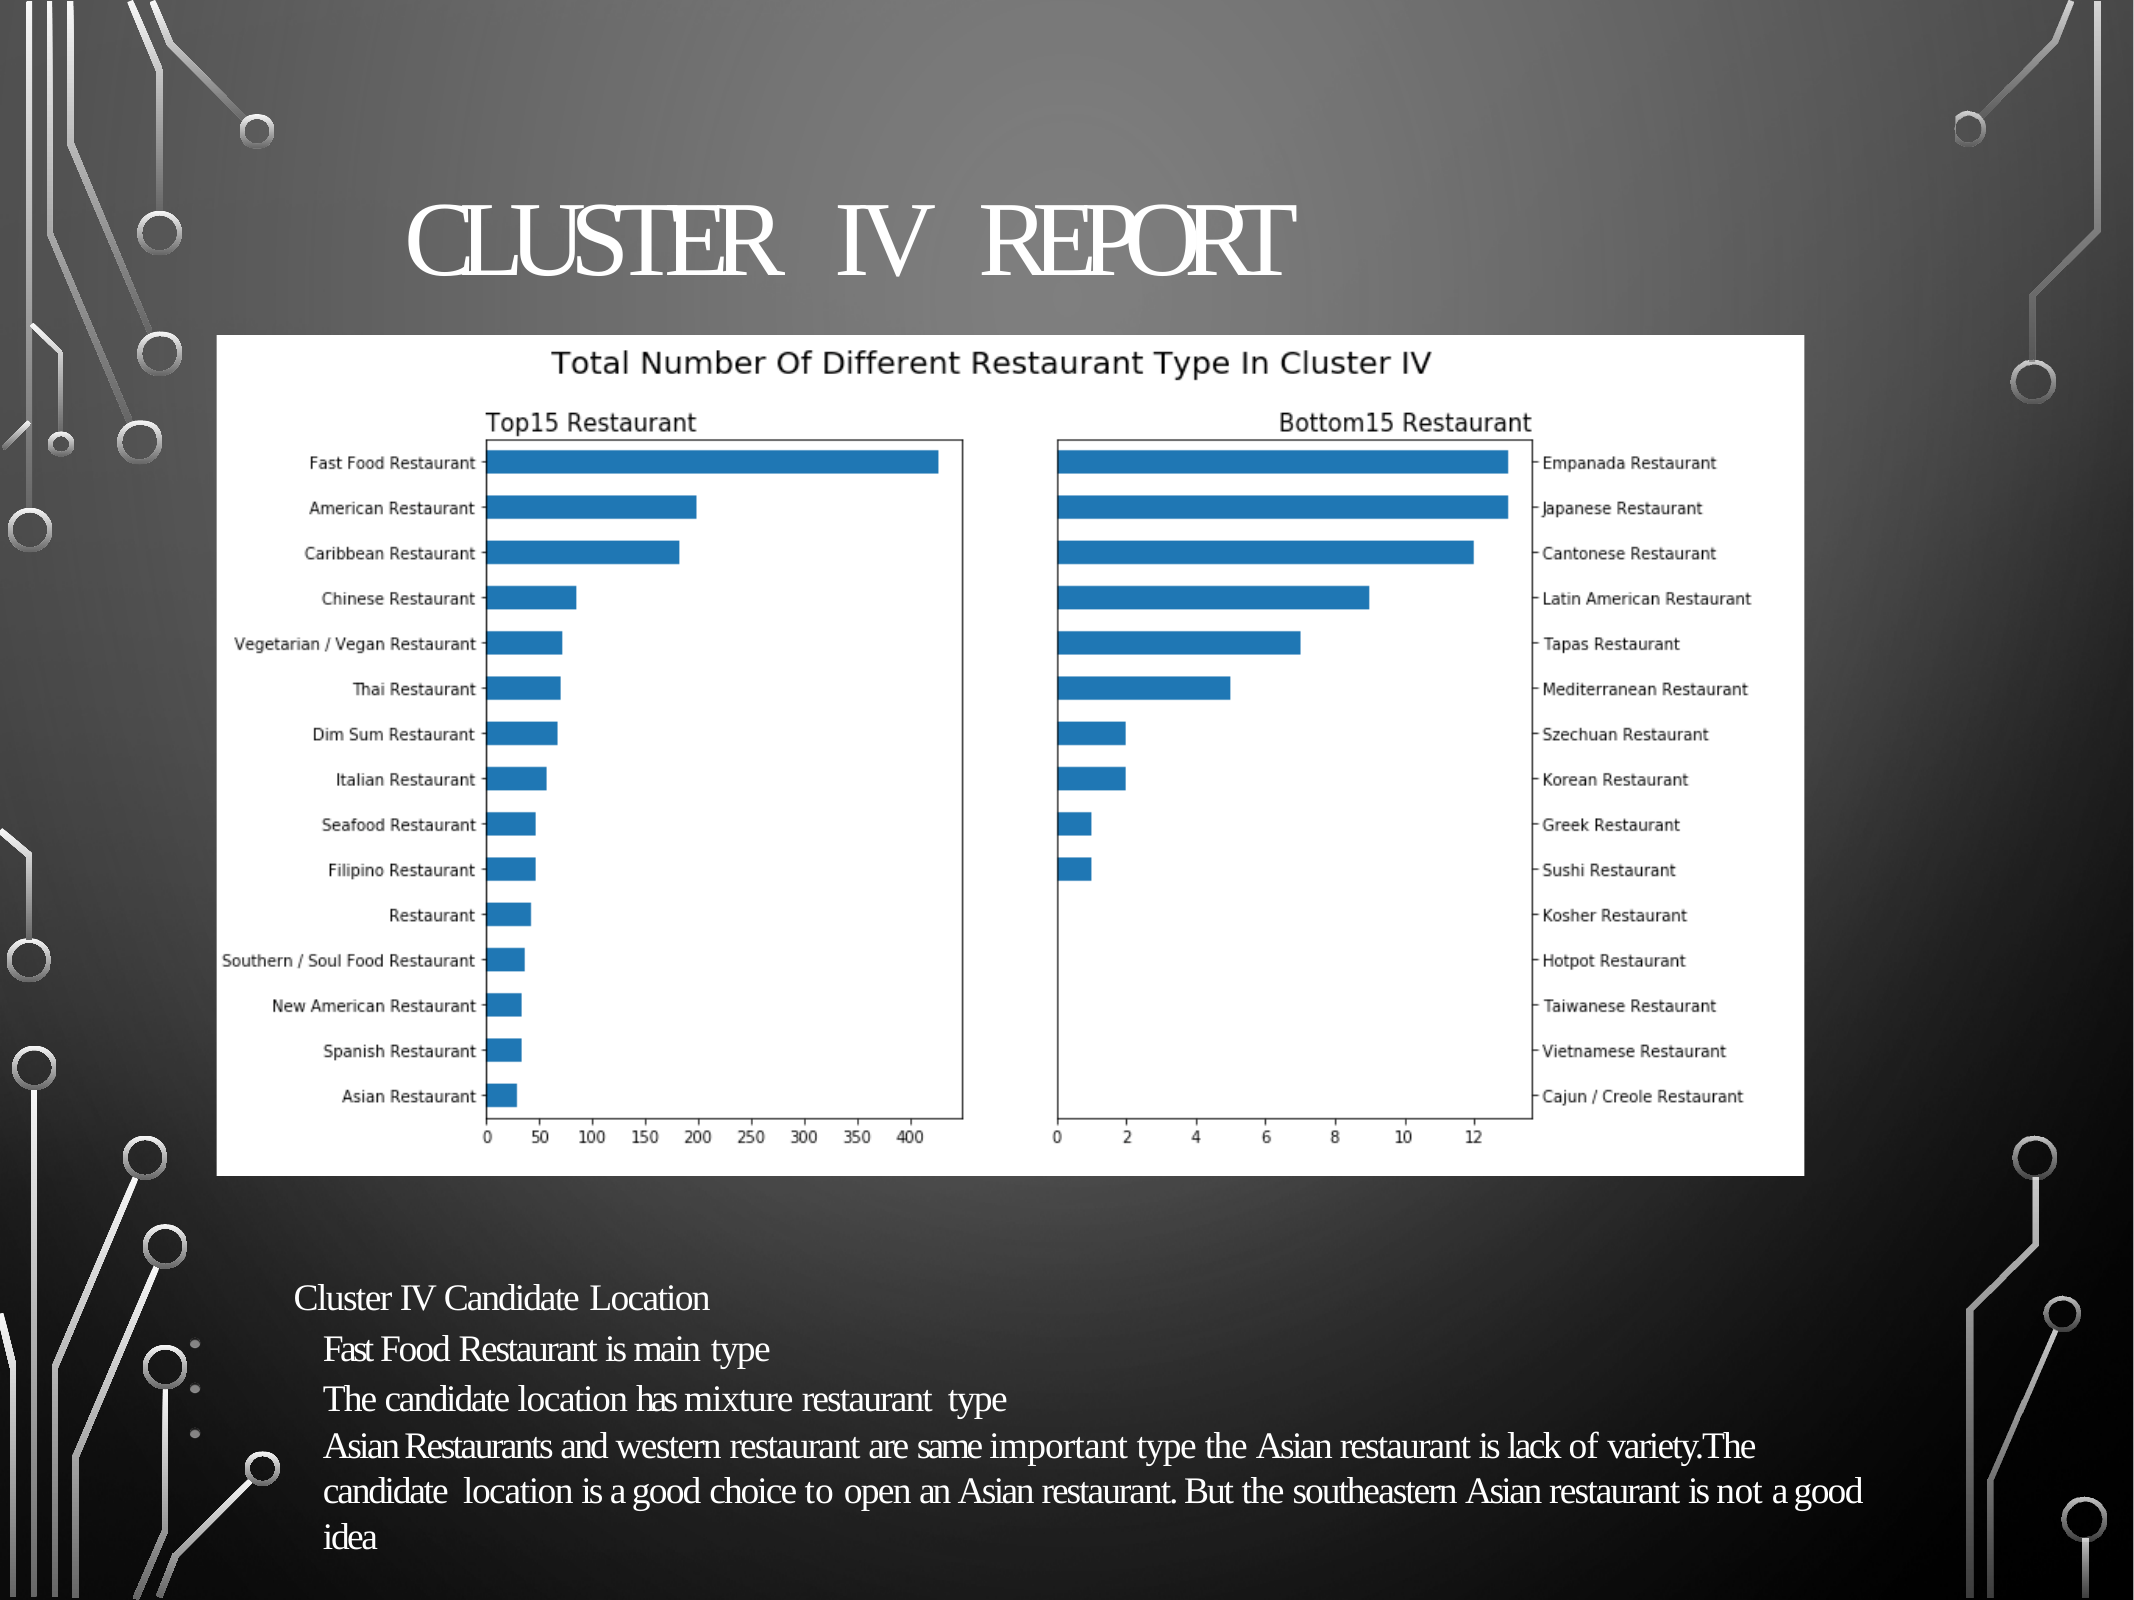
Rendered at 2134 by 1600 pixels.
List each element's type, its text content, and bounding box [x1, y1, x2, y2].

text_box [216, 335, 1805, 1176]
title CLUSTER IV REPORT [402, 97, 1730, 335]
text_box [189, 1382, 201, 1394]
text_box Cluster IV Candidate Location Fast Food Restaurant is main type The candidate location has mixture restaurant type Asian Restaurants and western restaurant are same important type the Asian restaurant is lack of variety.The candidate location is a good choice to open an Asian restaurant. But the southeastern Asian restaurant is not a good idea [291, 1264, 1882, 1558]
text_box [189, 1427, 201, 1439]
text_box [189, 1337, 201, 1349]
